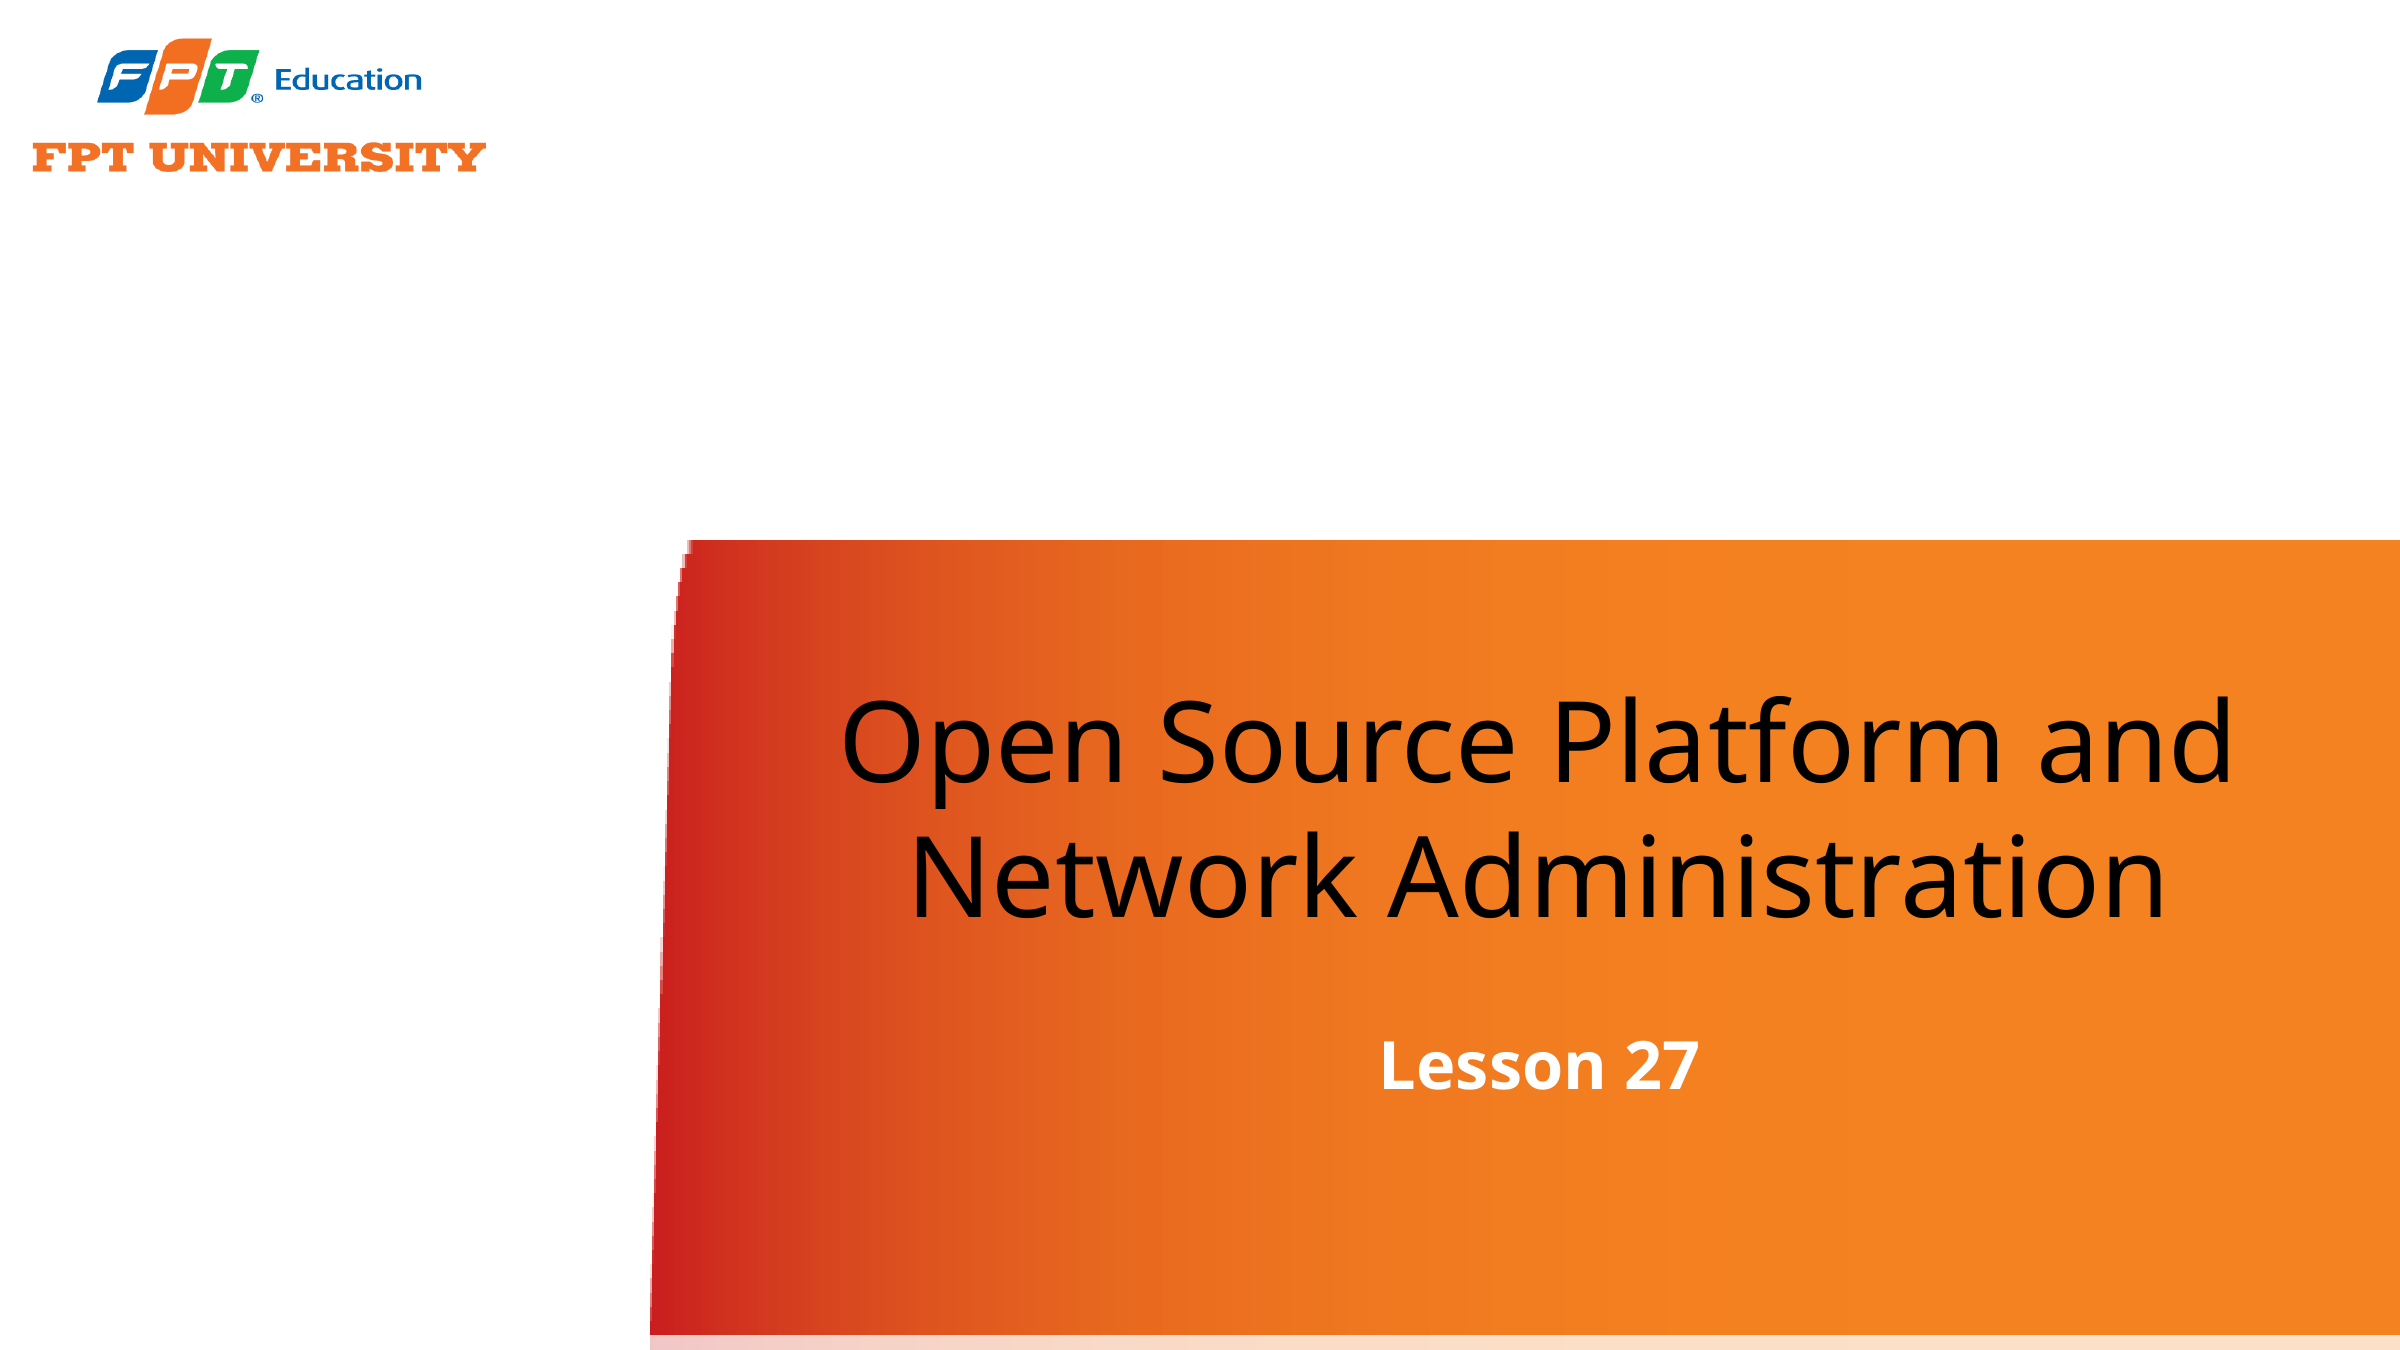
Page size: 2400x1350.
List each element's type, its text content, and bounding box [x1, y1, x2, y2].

picture [650, 540, 2400, 1350]
title Open Source Platform and Network Administration [711, 624, 2366, 986]
picture [0, 0, 503, 208]
list Lesson 27 [711, 1011, 2368, 1208]
